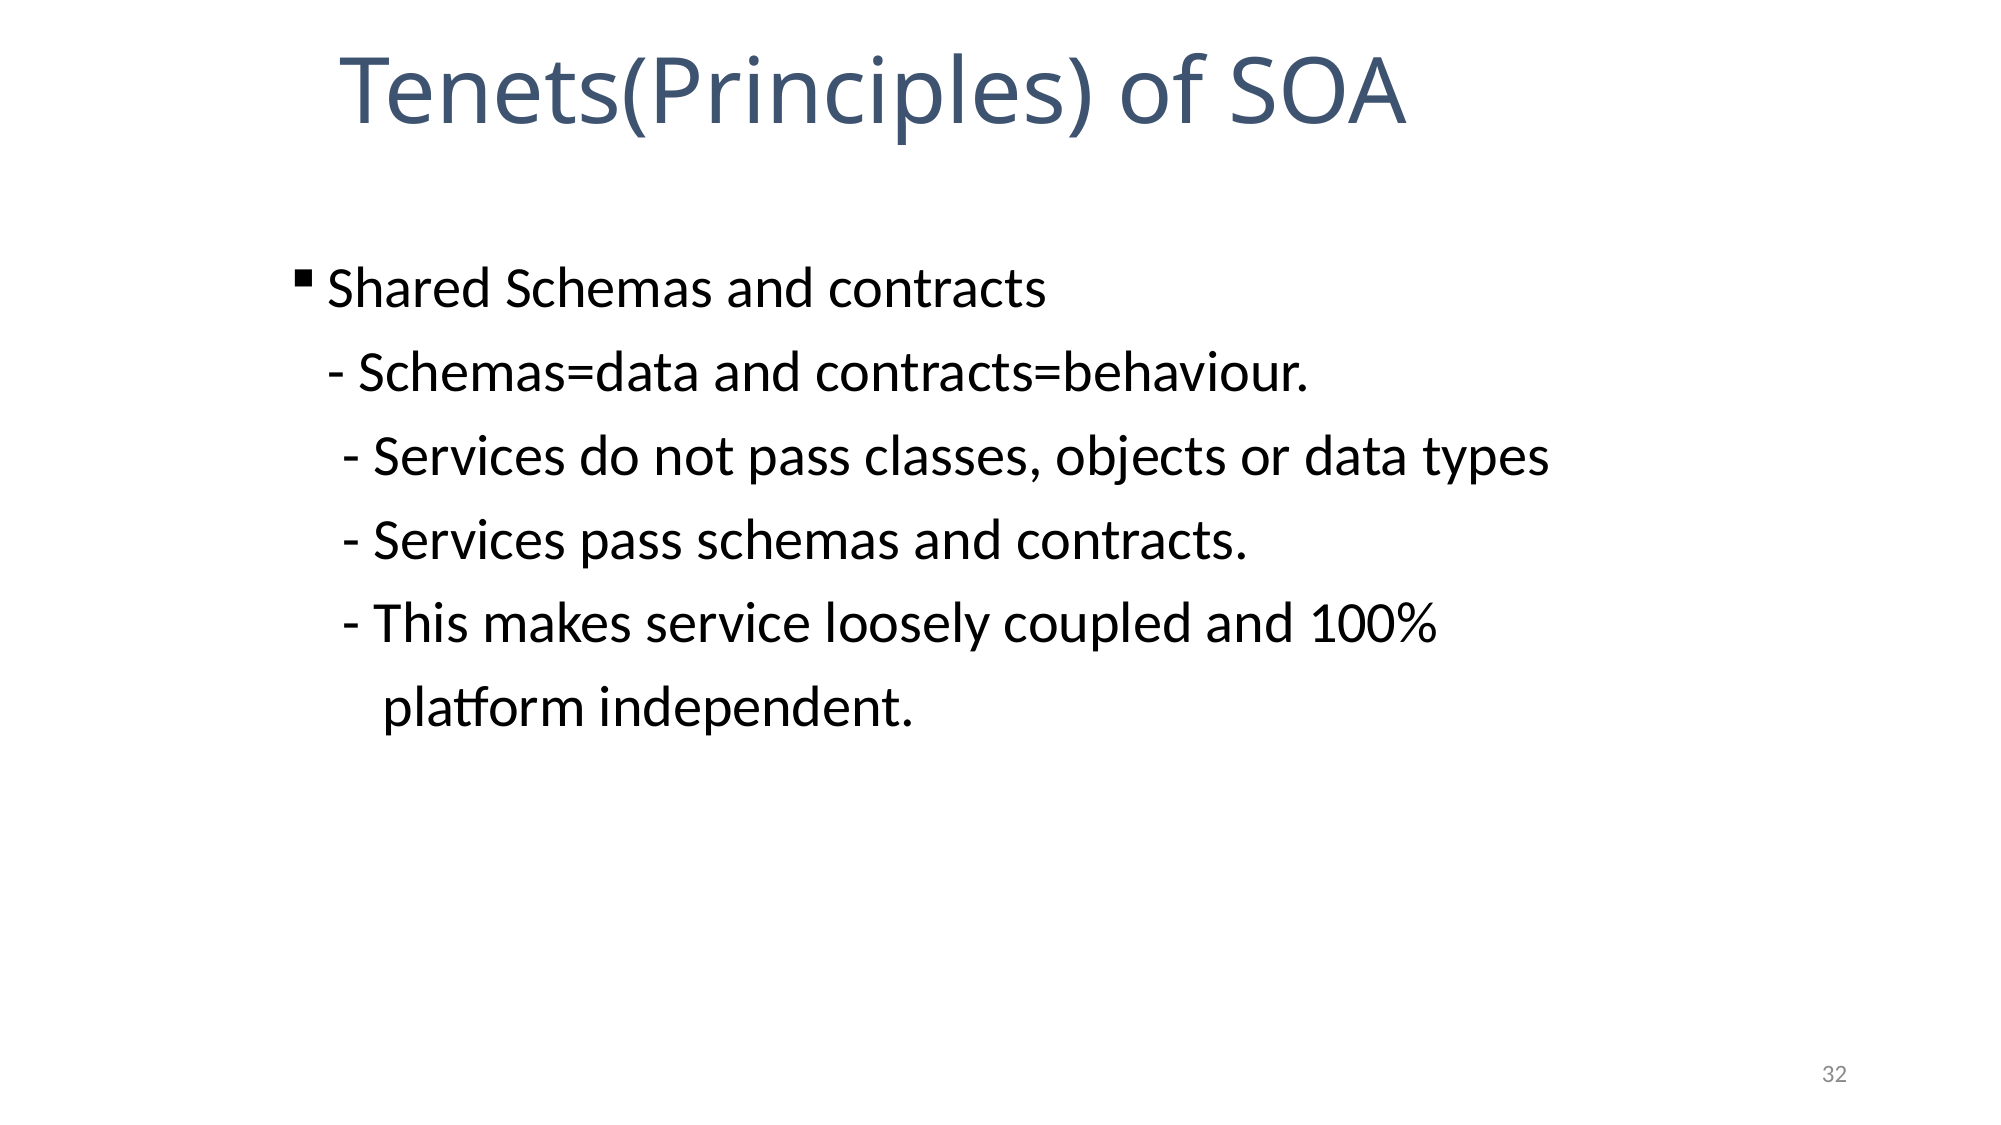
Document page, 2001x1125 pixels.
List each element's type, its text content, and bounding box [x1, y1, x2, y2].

list Shared Schemas and contracts - Schemas=data and contracts=behaviour. - Services do not pass classes, objects or data types - Services pass schemas and contracts. - This makes service loosely coupled and 100% platform independent. [275, 249, 1750, 1125]
slide_number 32 [1750, 1042, 1863, 1103]
title Tenets(Principles) of SOA [324, 0, 1675, 188]
